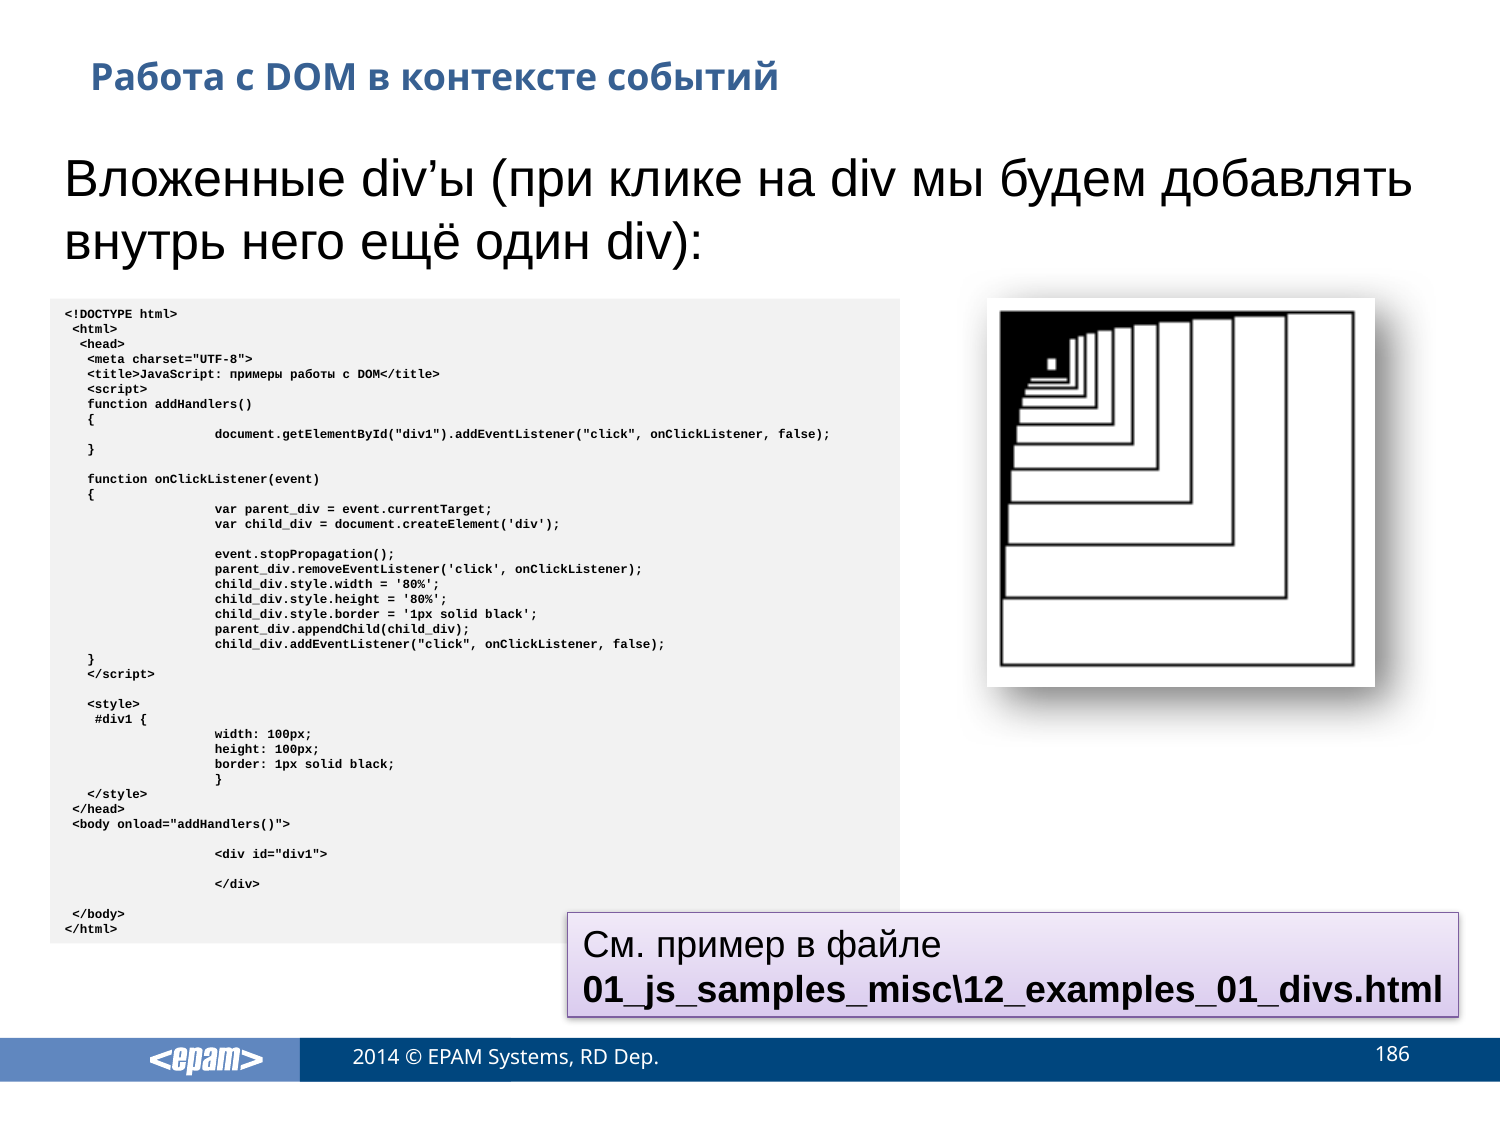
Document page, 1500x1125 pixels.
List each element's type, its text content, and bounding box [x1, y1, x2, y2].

text_box См. пример в файле 01_js_samples_misc\12_examples_01_divs.html [567, 912, 1459, 1018]
picture [987, 298, 1376, 687]
footer 2014 © EPAM Systems, RD Dep. [337, 1028, 738, 1088]
text_box <!DOCTYPE html> <html> <head> <meta charset="UTF-8"> <title>JavaScript: примеры работы с DOM</title> <script> function addHandlers() { document.getElementById("div1").addEventListener("click", onClickListener, false); } function onClickListener(event) { var parent_div = event.currentTarget; var child_div = document.createElement('div'); event.stopPropagation(); parent_div.removeEventListener('click', onClickListener); child_div.style.width = '80%'; child_div.style.height = '80%'; child_div.style.border = '1px solid black'; parent_div.appendChild(child_div); child_div.addEventListener("click", onClickListener, false); } </script> <style> #div1 { width: 100px; height: 100px; border: 1px solid black; } </style> </head> <body onload="addHandlers()"> <div id="div1"> </div> </body> </html> [50, 298, 900, 944]
slide_number 186 [1262, 1025, 1425, 1085]
title Работа с DOM в контексте событий [75, 45, 1425, 137]
text_box Вложенные div’ы (при клике на div мы будем добавлять внутрь него ещё один div): [49, 137, 1463, 278]
